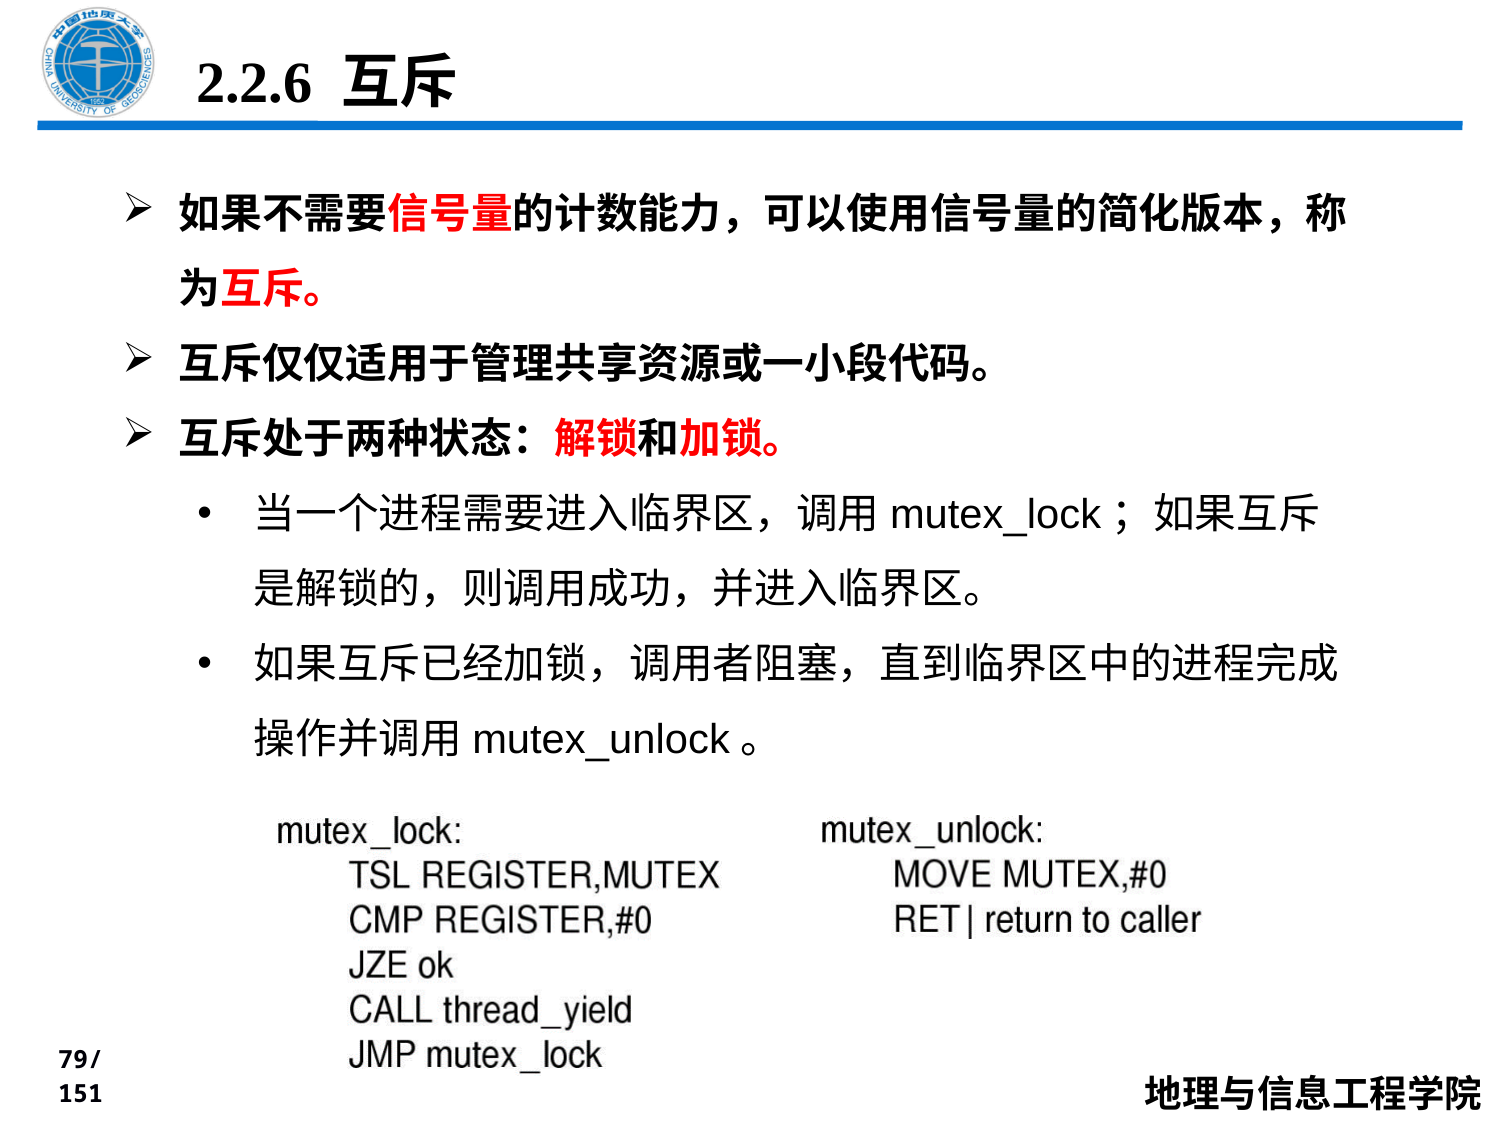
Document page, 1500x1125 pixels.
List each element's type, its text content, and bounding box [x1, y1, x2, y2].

picture [820, 808, 1287, 940]
text_box 如果不需要信号量的计数能力，可以使用信号量的简化版本，称为互斥。 互斥仅仅适用于管理共享资源或一小段代码。 互斥处于两种状态：解锁和加锁。 当一个进程需要进入临界区，调用mutex_lock；如果互斥是解锁的，则调用成功，并进入临界区。 如果互斥已经加锁，调用者阻塞，直到临界区中的进程完成操作并调用mutex_unlock。 [107, 154, 1376, 770]
text_box 2.2.6 互斥 [181, 36, 1375, 122]
picture [39, 4, 157, 120]
picture [276, 809, 742, 1076]
